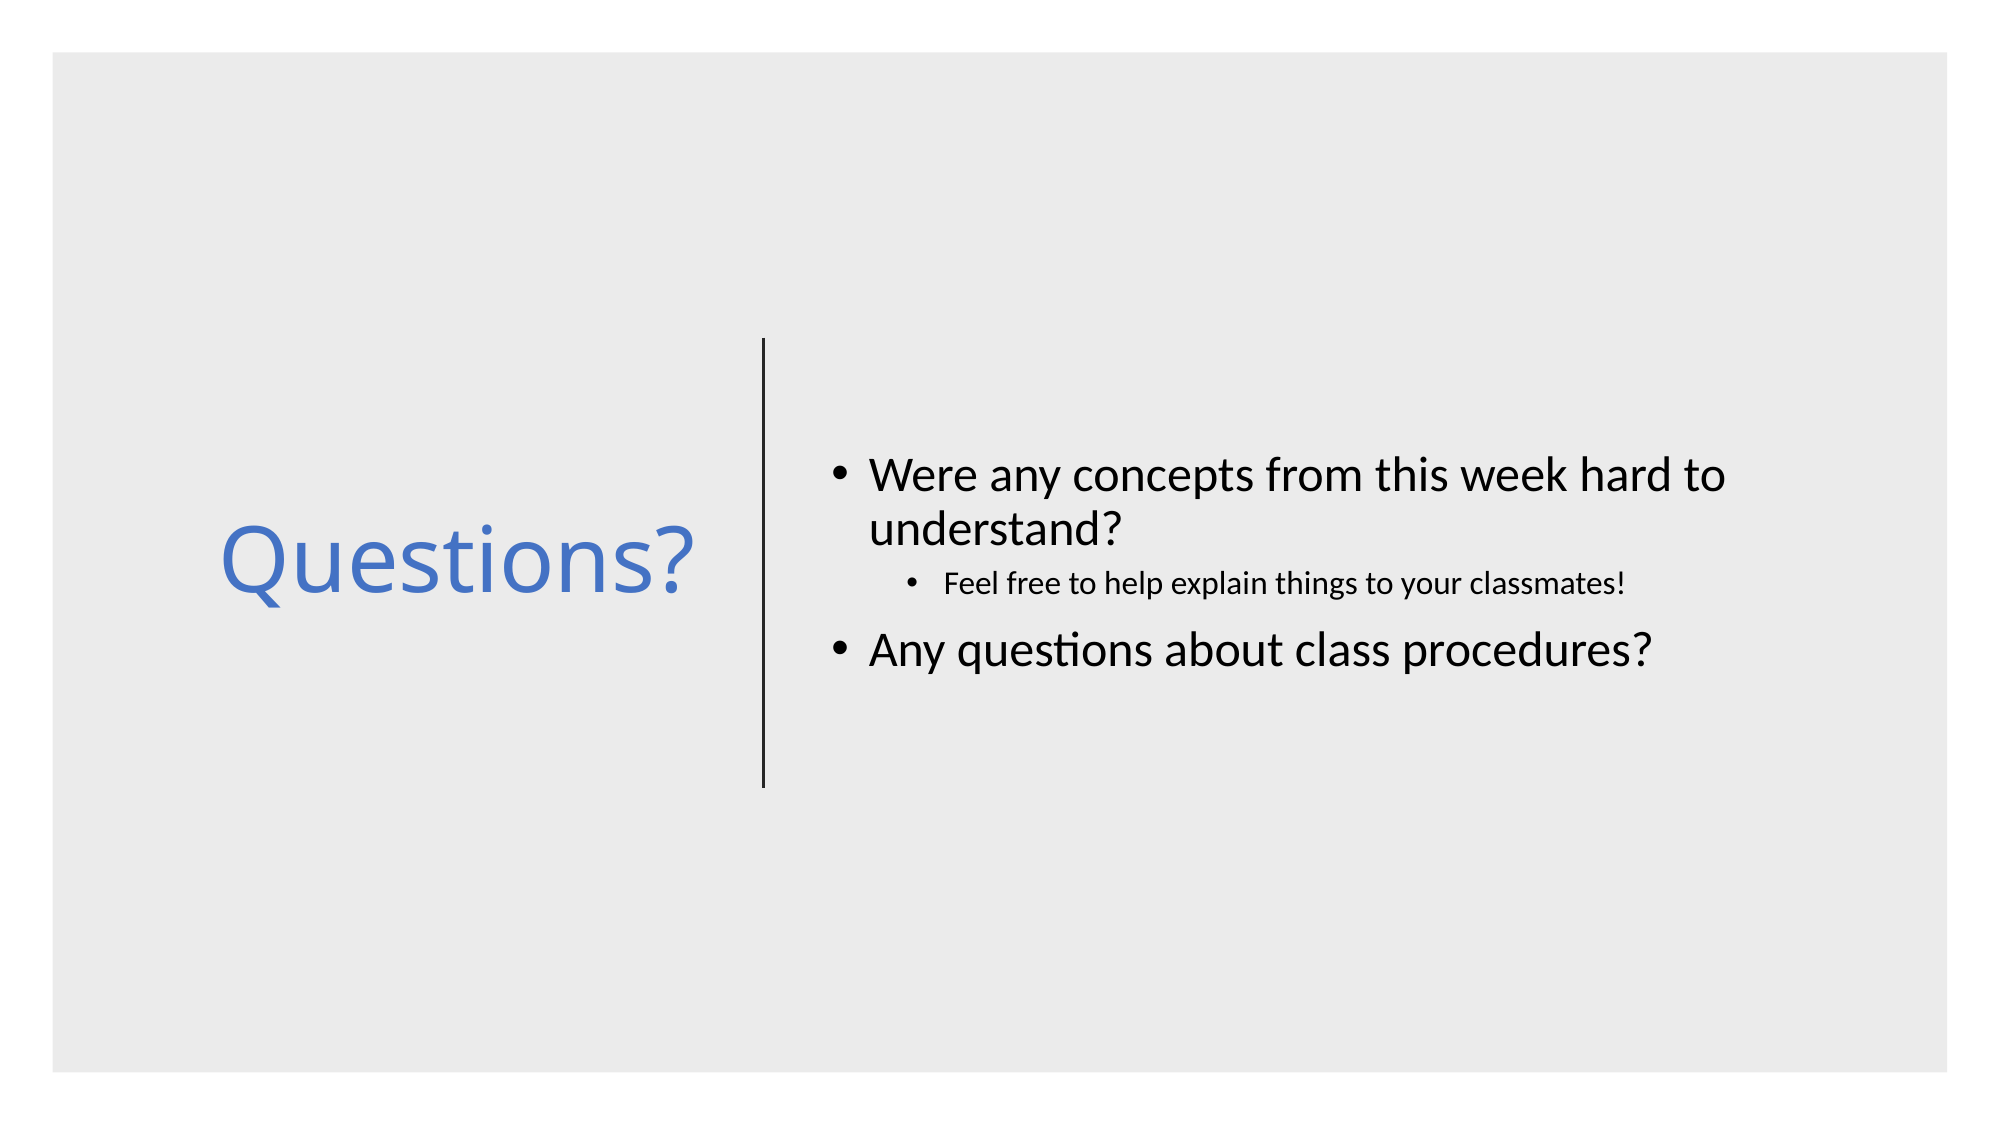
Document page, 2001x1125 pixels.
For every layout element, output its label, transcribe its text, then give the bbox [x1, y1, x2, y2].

text_box [52, 51, 1948, 1073]
title Questions? [137, 158, 711, 967]
list Were any concepts from this week hard to understand? Feel free to help explain things to your classmates! Any questions about class procedures? [816, 158, 1863, 967]
